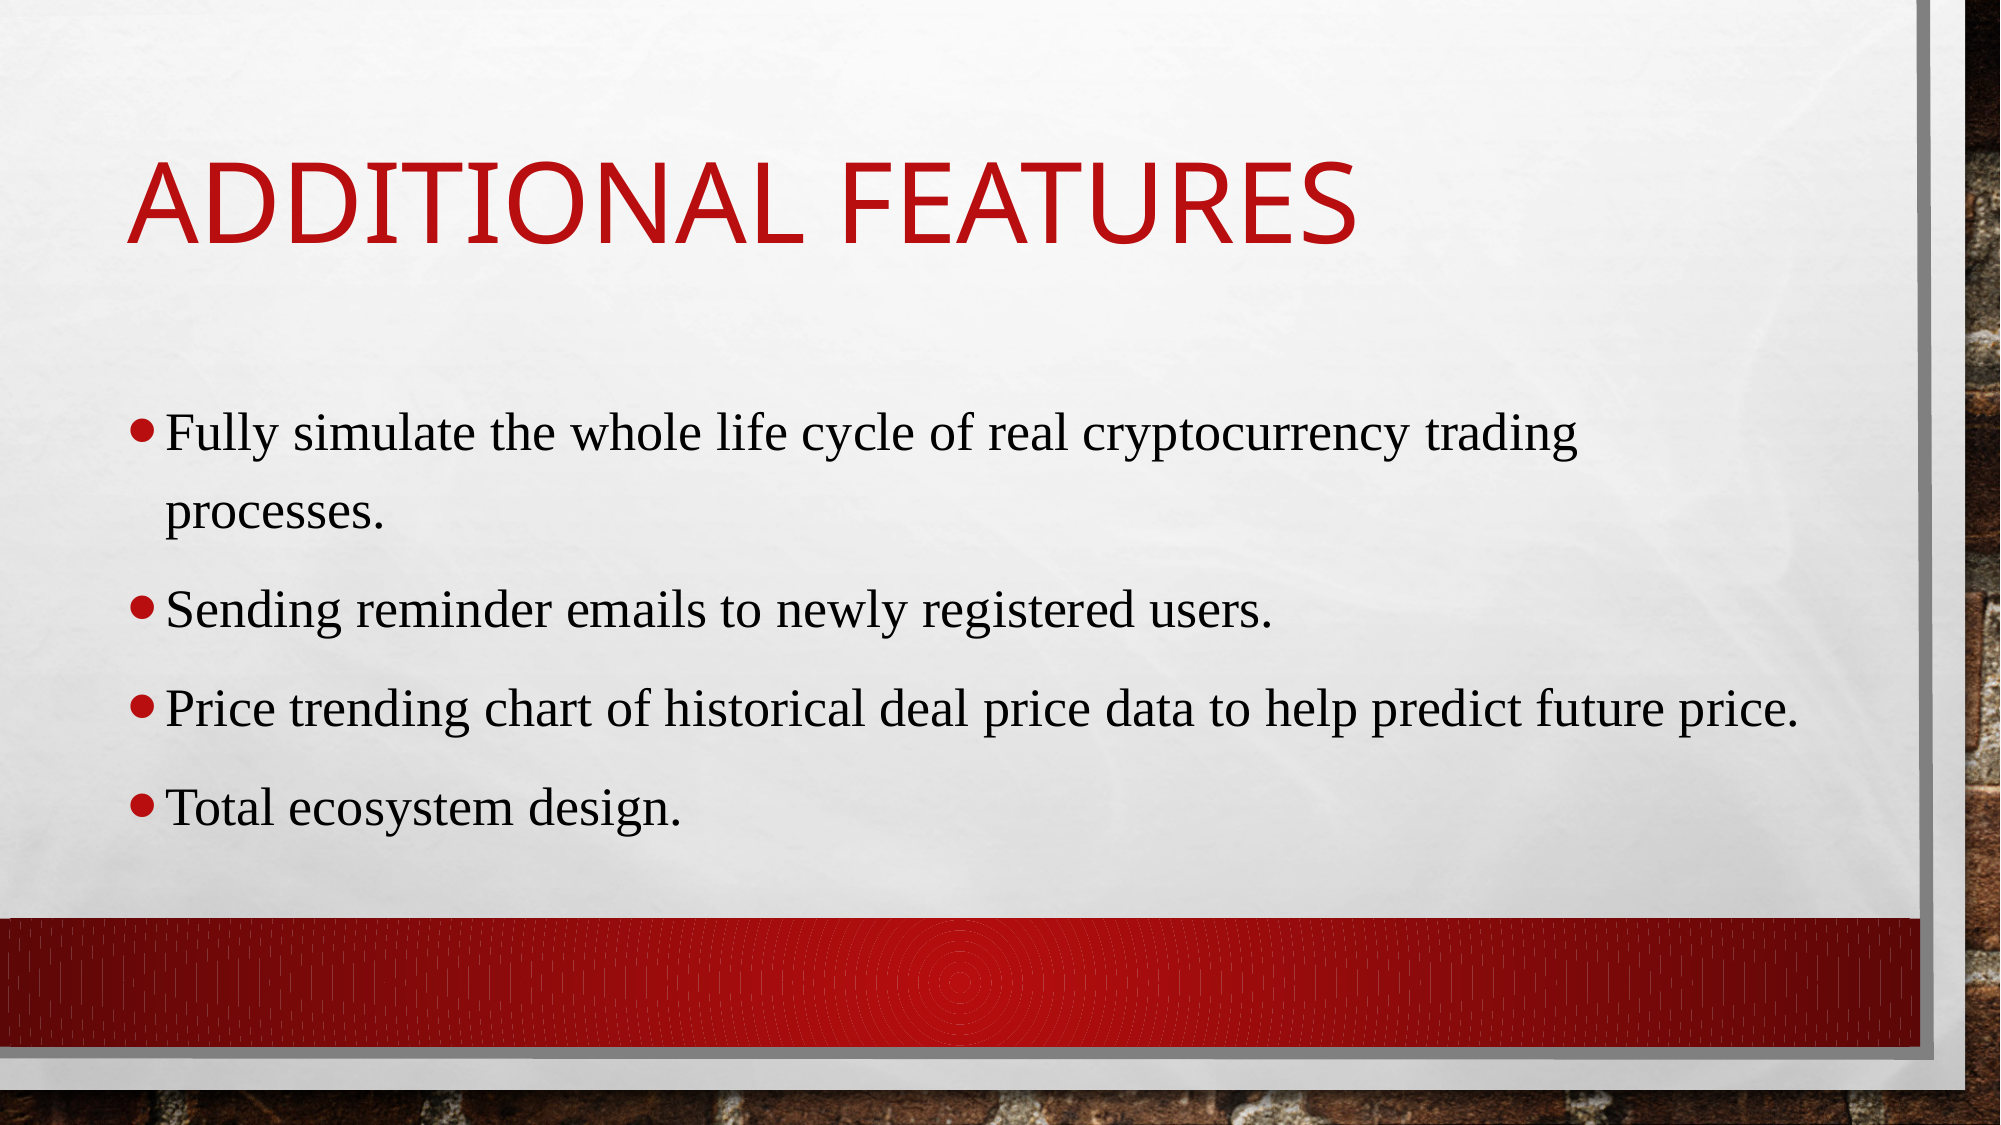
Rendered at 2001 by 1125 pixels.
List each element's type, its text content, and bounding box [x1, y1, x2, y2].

picture [0, 0, 2000, 1125]
title Additional features [112, 112, 1818, 302]
list Fully simulate the whole life cycle of real cryptocurrency trading processes. Sending reminder emails to newly registered users. Price trending chart of historical deal price data to help predict future price. Total ecosystem design. [112, 338, 1818, 882]
